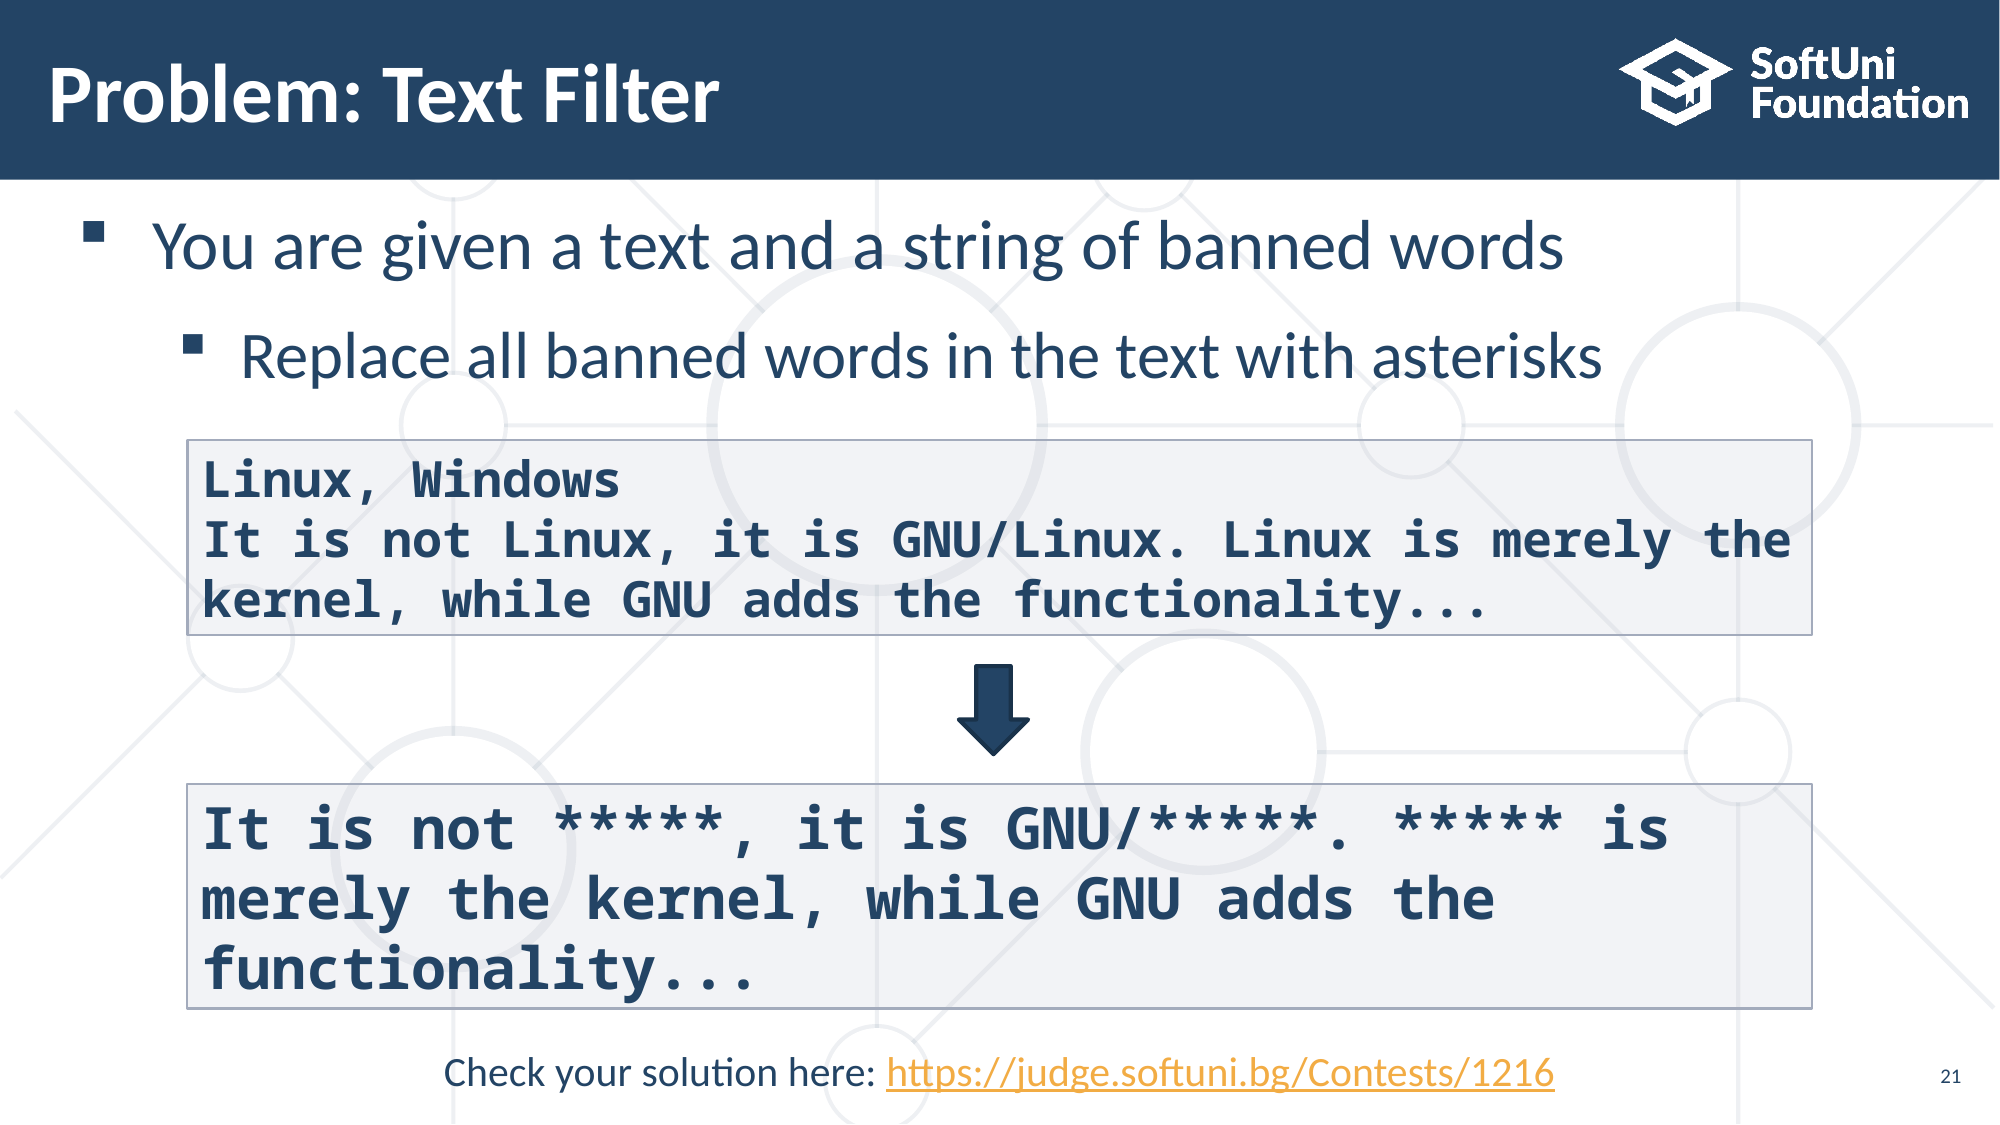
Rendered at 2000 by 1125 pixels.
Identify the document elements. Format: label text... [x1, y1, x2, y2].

text_box Linux, Windows It is not Linux, it is GNU/Linux. Linux is merely the kernel, while GNU adds the functionality... [187, 440, 1812, 635]
text_box [956, 664, 1031, 757]
picture [1618, 38, 1968, 126]
text_box It is not *****, it is GNU/*****. ***** is merely the kernel, while GNU adds the functionality... [186, 783, 1812, 1009]
text_box You are given a text and a string of banned words Replace all banned words in the text with asterisks [63, 186, 2000, 1101]
title Problem: Text Filter [31, 16, 1591, 162]
text_box Check your solution here: https://judge.softuni.bg/Contests/1216 [130, 1036, 1869, 1102]
